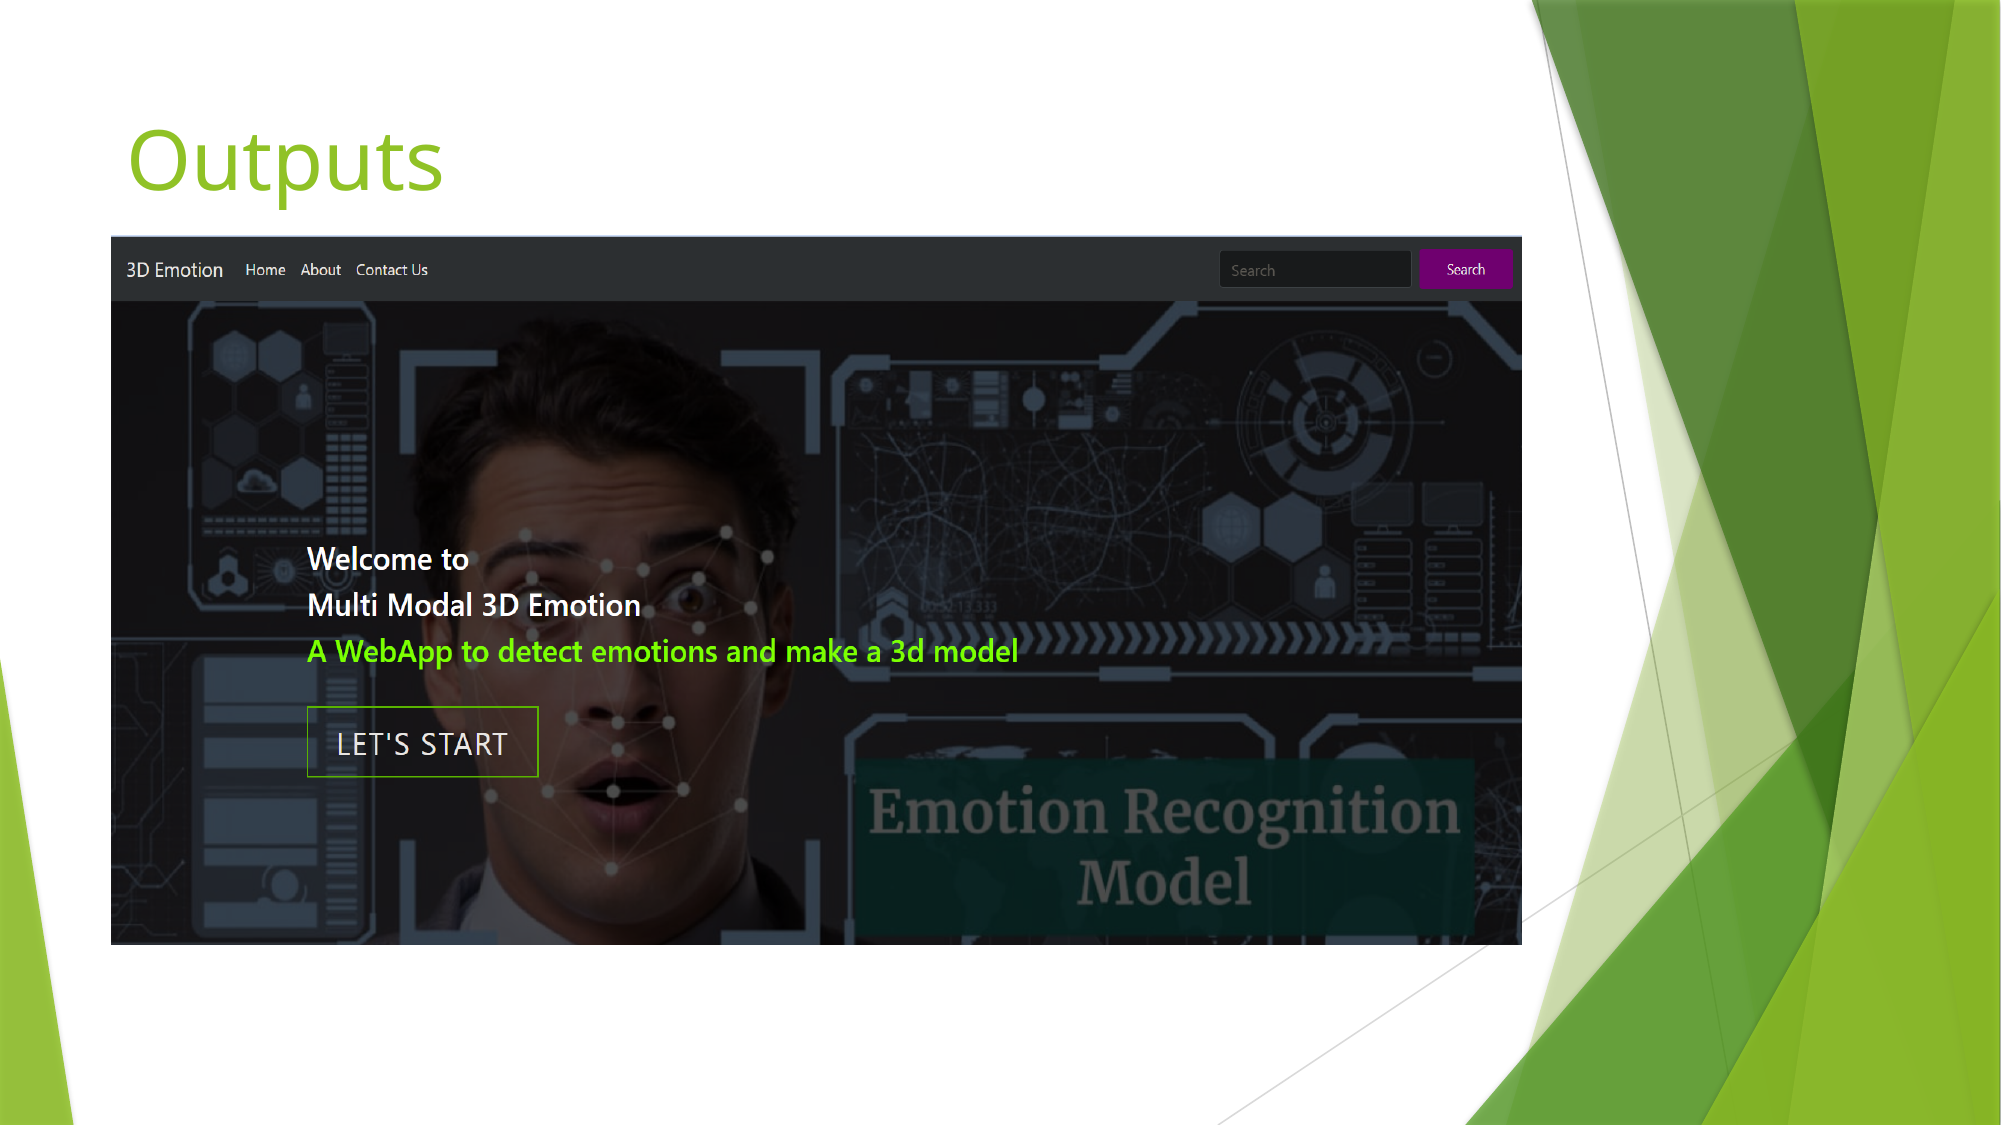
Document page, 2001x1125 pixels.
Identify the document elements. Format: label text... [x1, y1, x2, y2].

title Outputs [111, 99, 1522, 235]
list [110, 235, 1522, 945]
